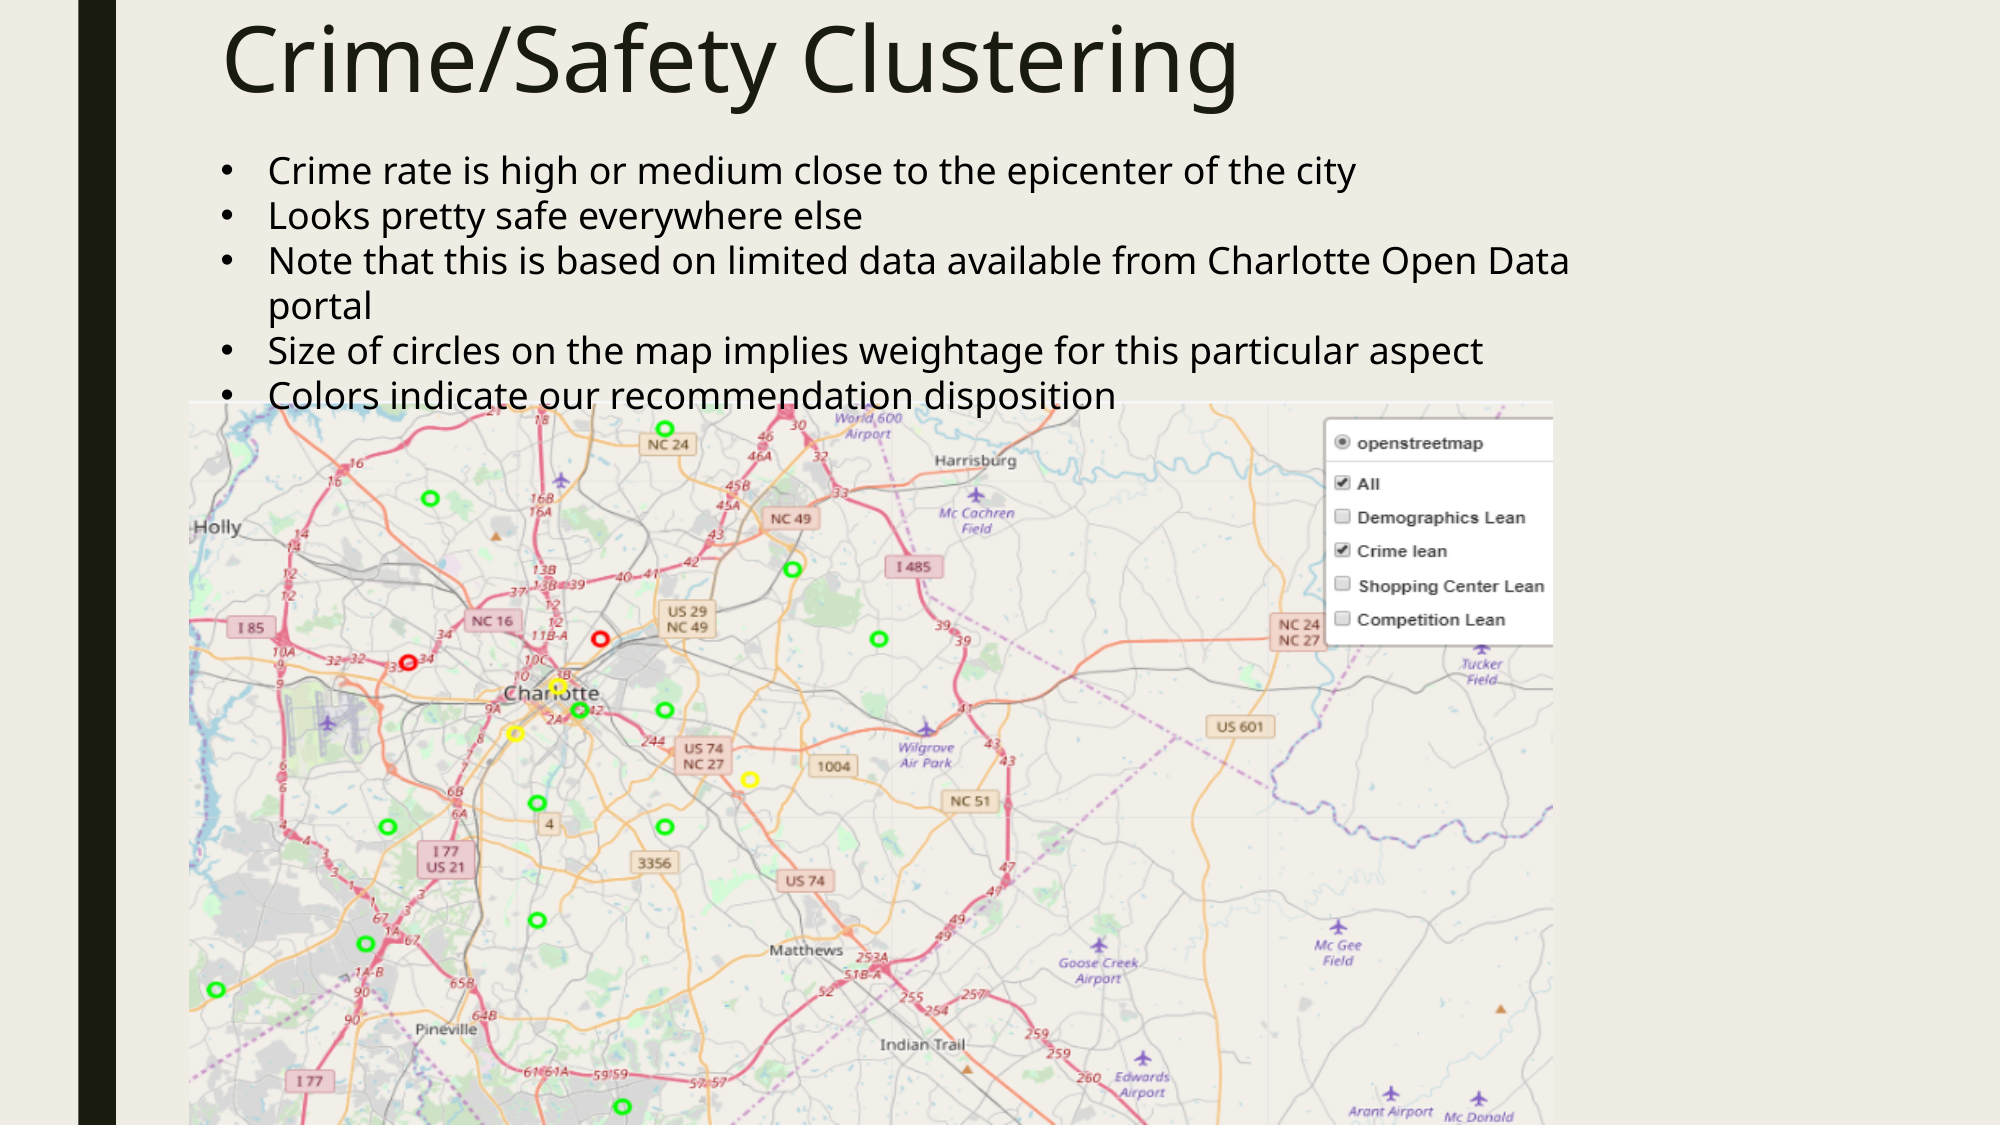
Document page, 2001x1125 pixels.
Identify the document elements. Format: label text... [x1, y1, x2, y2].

text_box Crime rate is high or medium close to the epicenter of the city Looks pretty safe everywhere else Note that this is based on limited data available from Charlotte Open Data portal Size of circles on the map implies weightage for this particular aspect Colors indicate our recommendation disposition [205, 139, 1591, 425]
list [189, 401, 1553, 1125]
title Crime/Safety Clustering [205, 6, 1781, 140]
